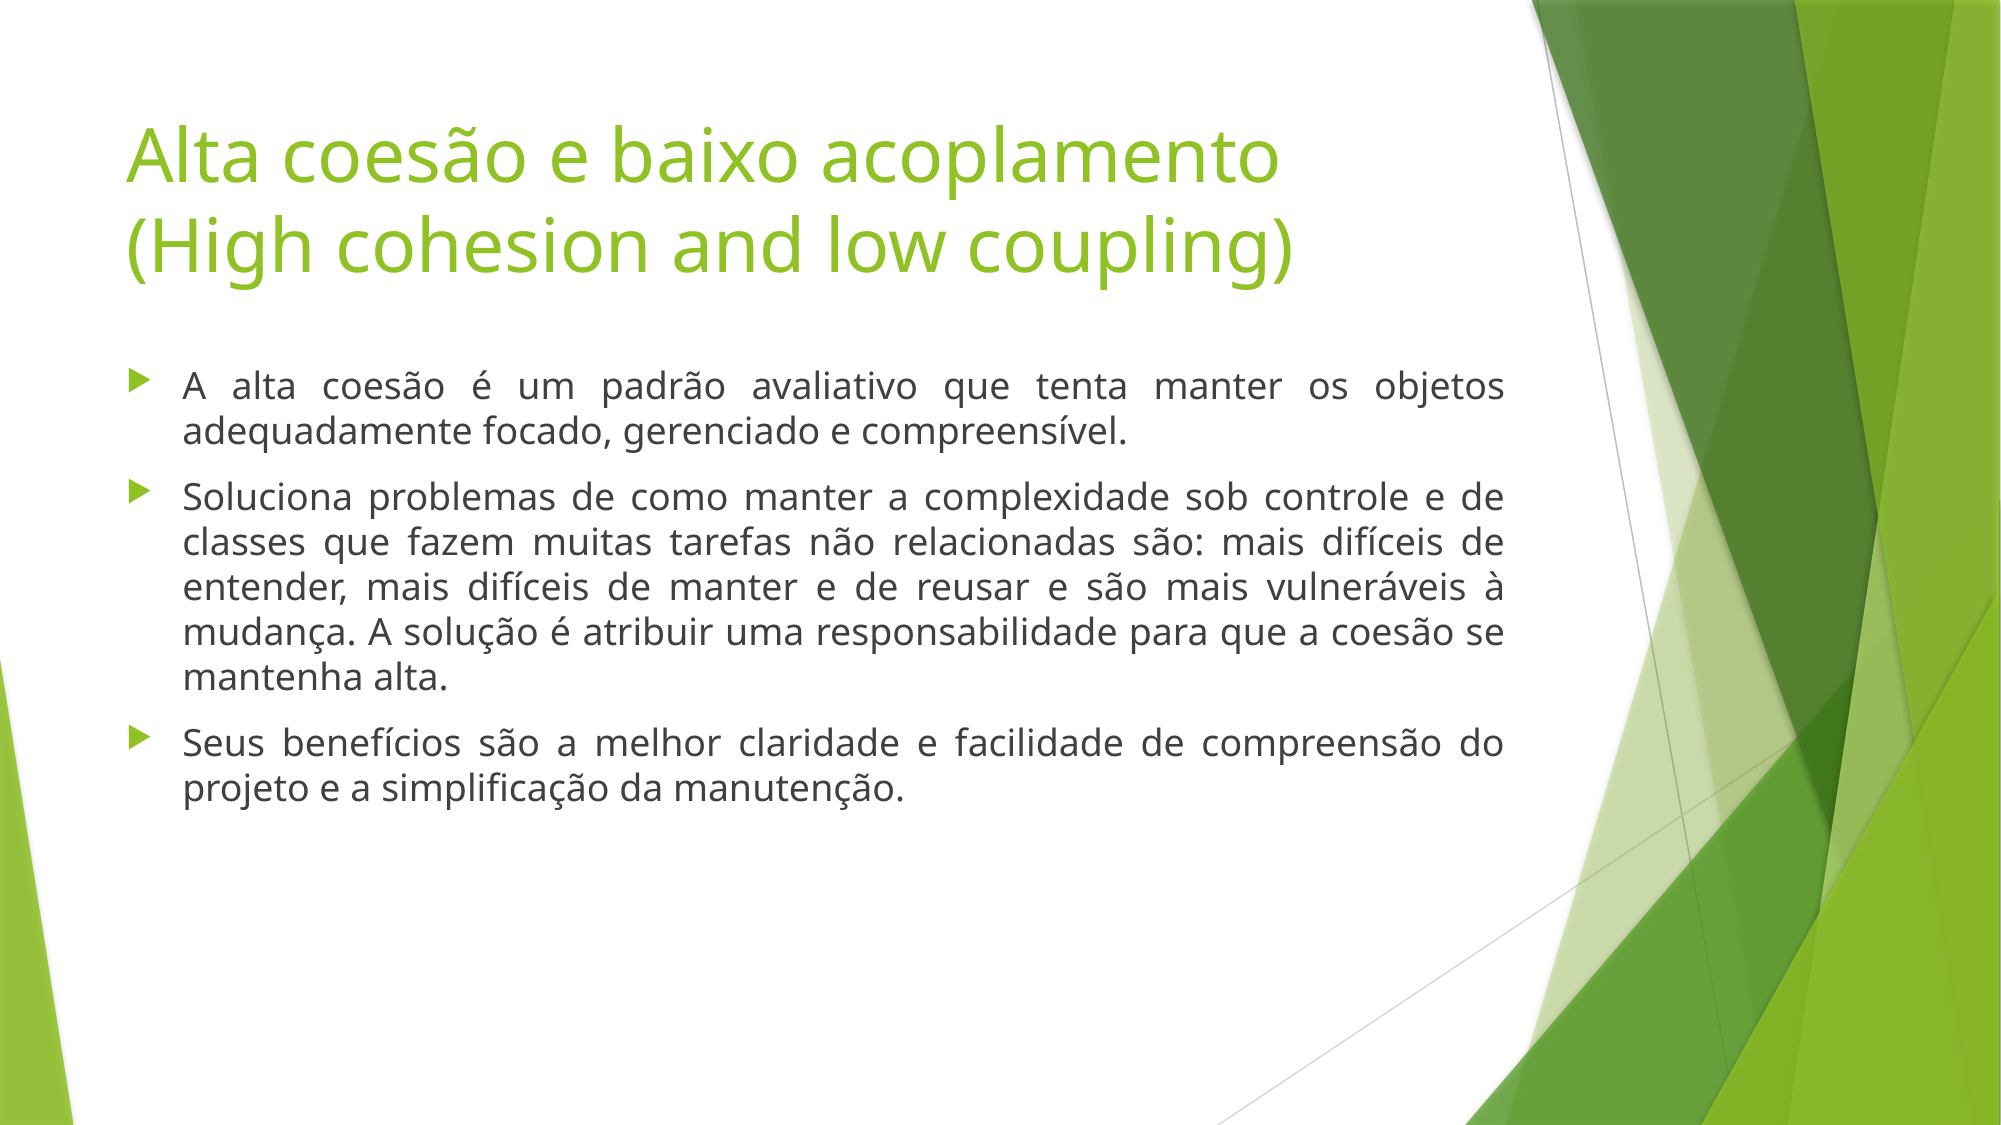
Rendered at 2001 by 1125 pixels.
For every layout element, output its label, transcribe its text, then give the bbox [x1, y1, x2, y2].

list A alta coesão é um padrão avaliativo que tenta manter os objetos adequadamente focado, gerenciado e compreensível. Soluciona problemas de como manter a complexidade sob controle e de classes que fazem muitas tarefas não relacionadas são: mais difíceis de entender, mais difíceis de manter e de reusar e são mais vulneráveis à mudança. A solução é atribuir uma responsabilidade para que a coesão se mantenha alta. Seus benefícios são a melhor claridade e facilidade de compreensão do projeto e a simplificação da manutenção. [111, 354, 1522, 992]
title Alta coesão e baixo acoplamento (High cohesion and low coupling) [111, 99, 1522, 317]
